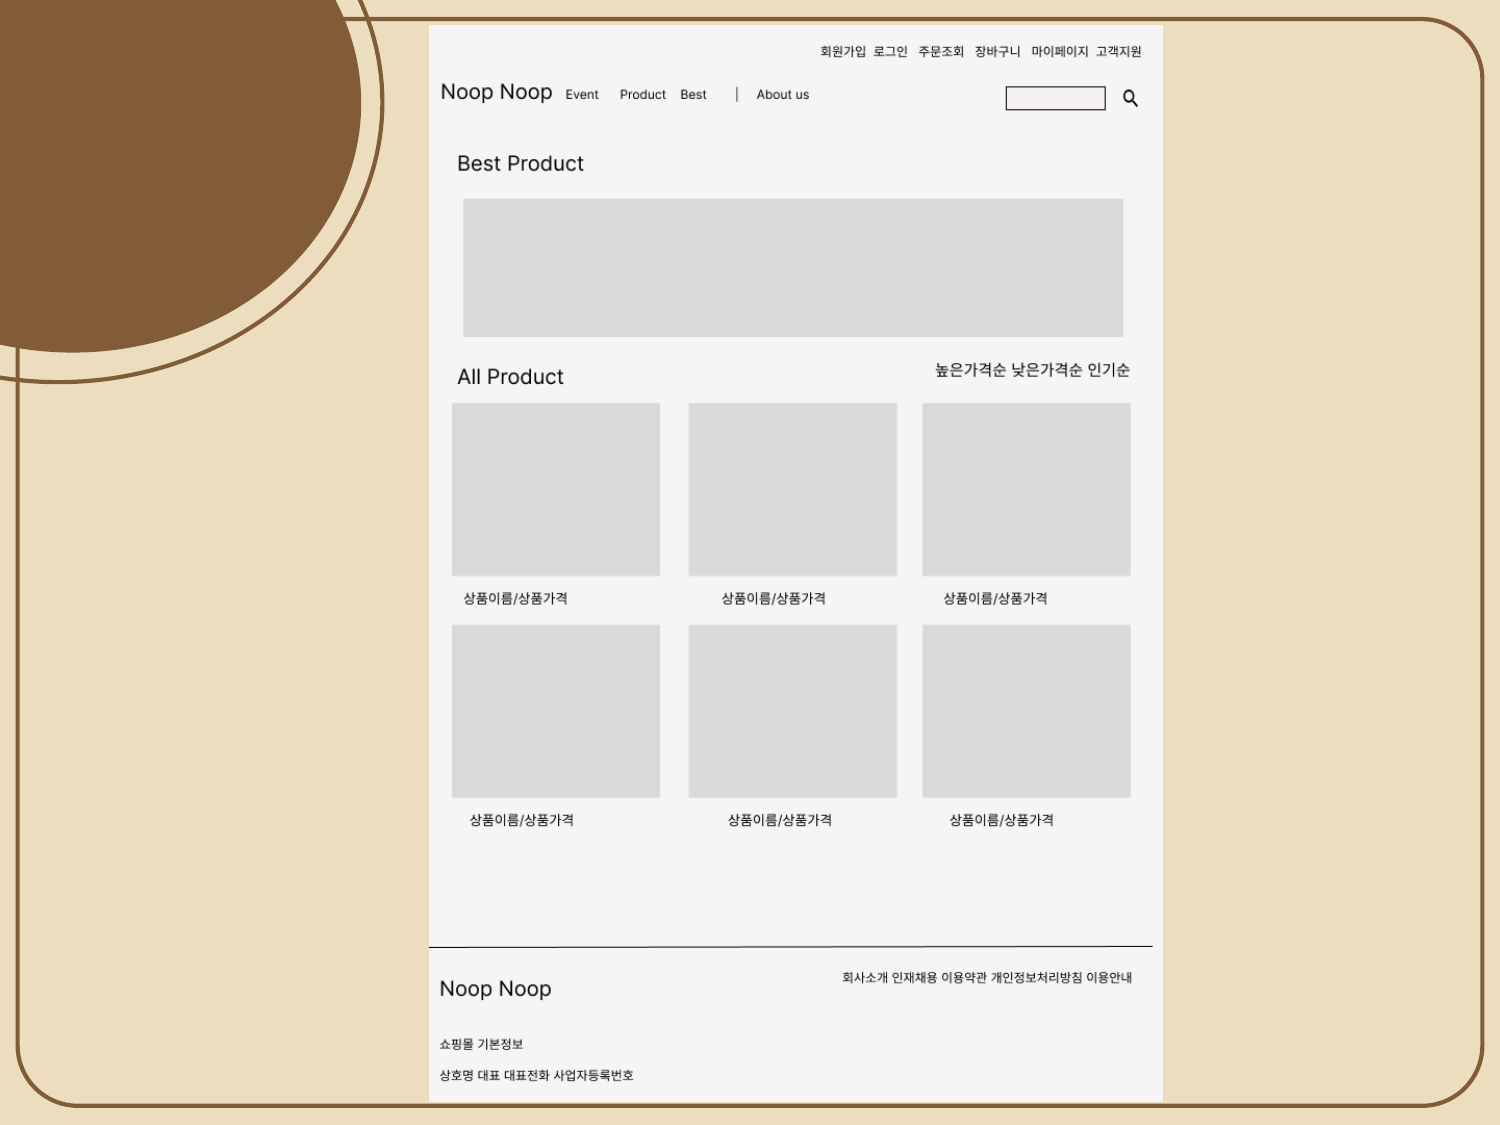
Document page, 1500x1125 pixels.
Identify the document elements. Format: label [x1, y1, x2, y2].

text_box [15, 16, 1485, 1108]
text_box [0, 0, 383, 383]
picture [429, 25, 1163, 1102]
